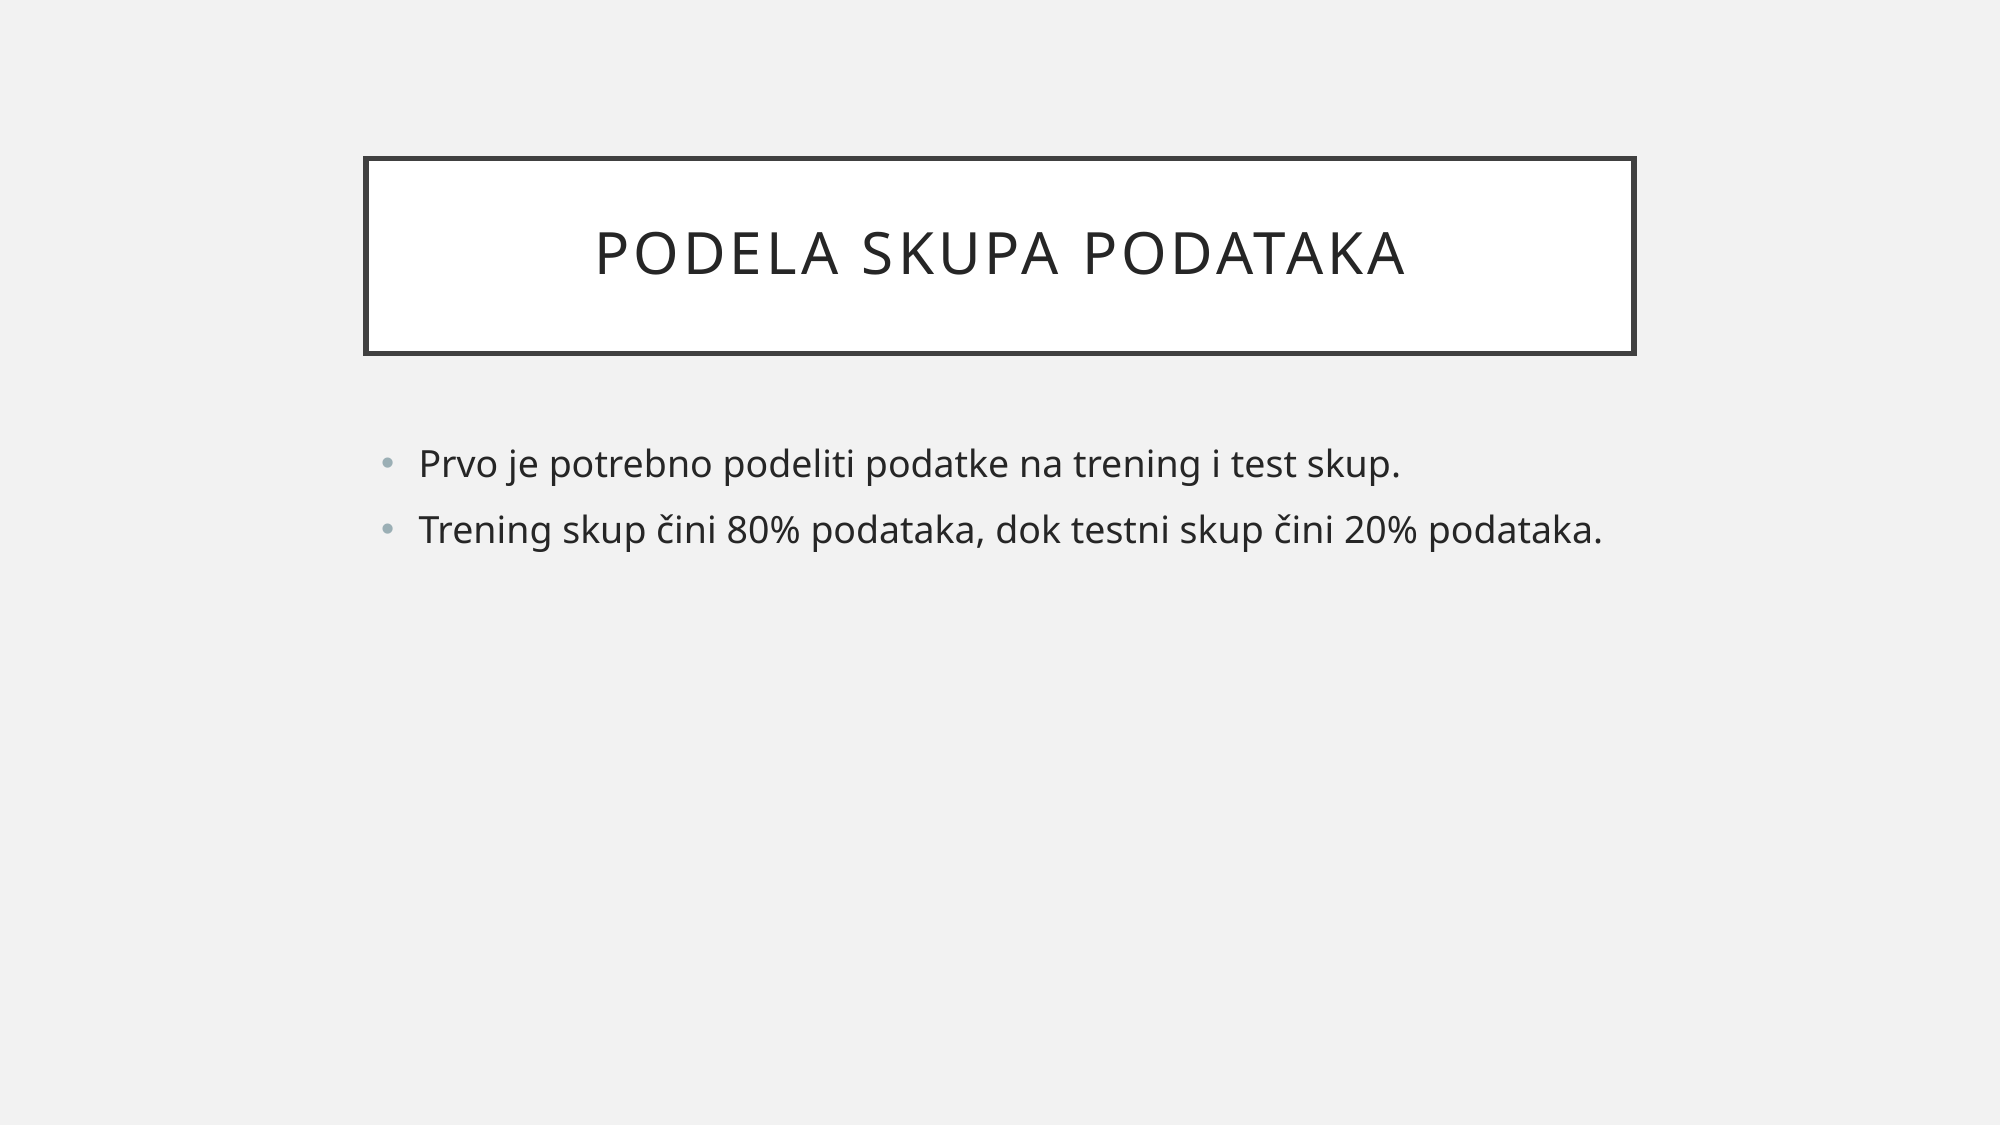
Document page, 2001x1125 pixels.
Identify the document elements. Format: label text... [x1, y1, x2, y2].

title Podela skupa podataka [363, 156, 1637, 356]
list Prvo je potrebno podeliti podatke na trening i test skup. Trening skup čini 80% podataka, dok testni skup čini 20% podataka. [366, 432, 1634, 942]
